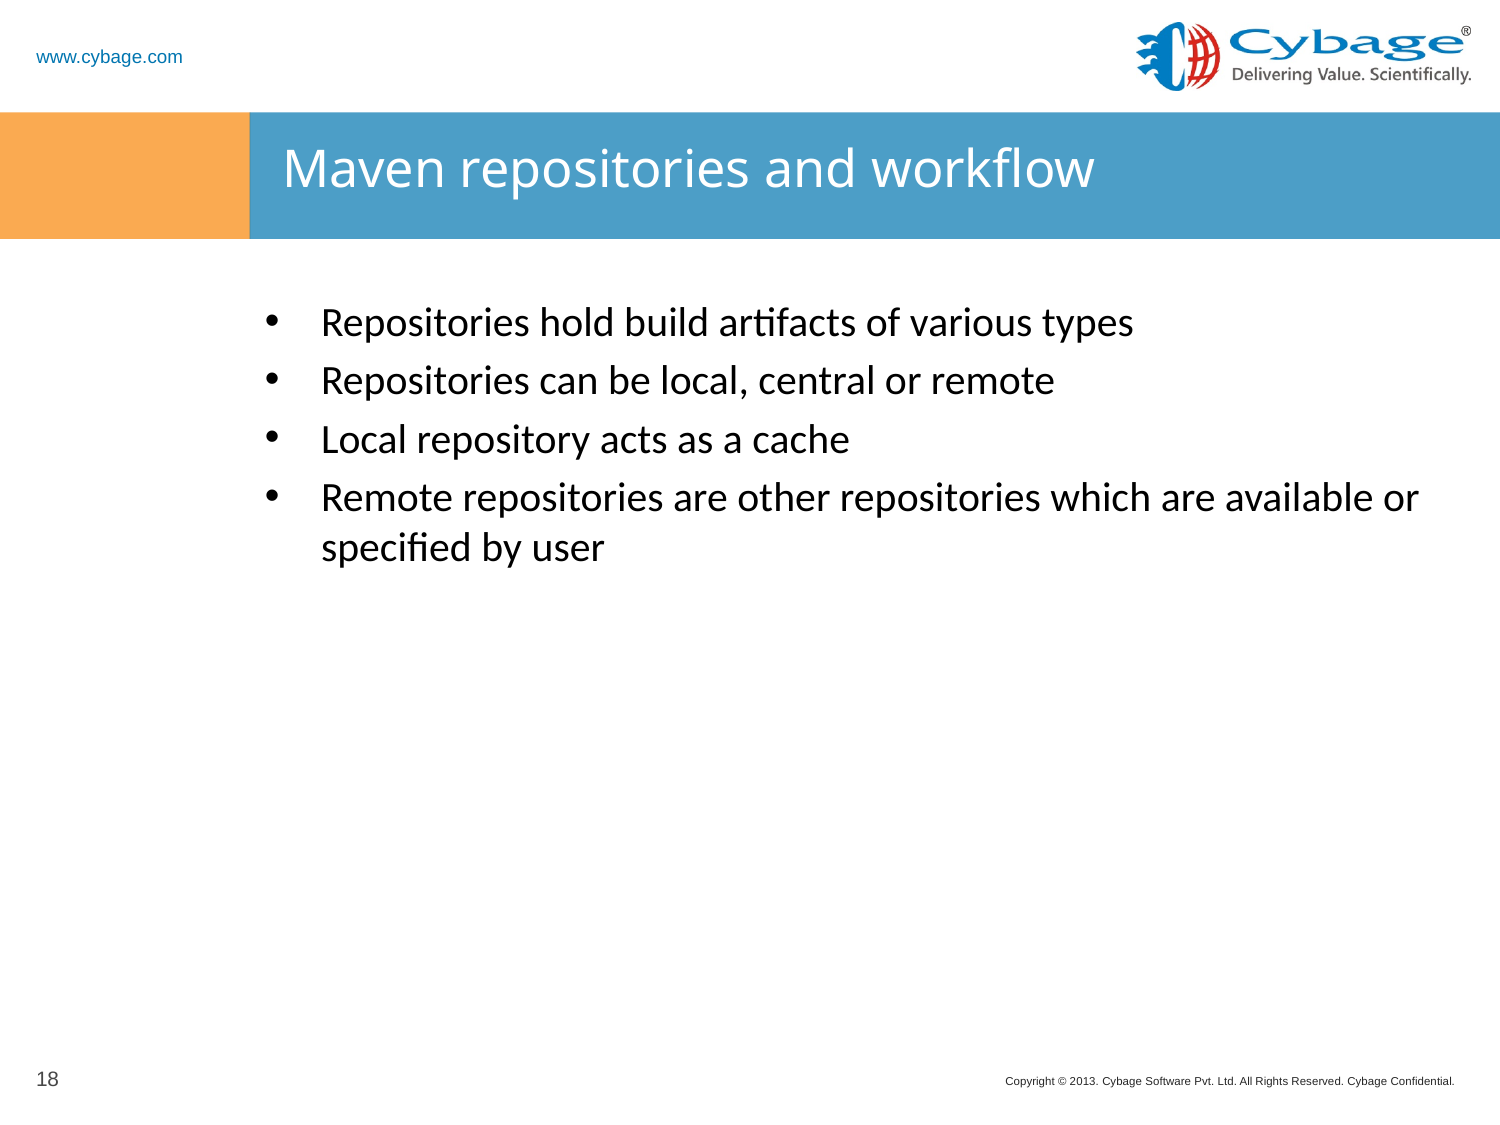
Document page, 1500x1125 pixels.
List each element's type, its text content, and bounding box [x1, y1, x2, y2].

slide_number 18 [21, 1048, 102, 1109]
title Maven repositories and workflow [267, 127, 1458, 221]
text_box Repositories hold build artifacts of various types Repositories can be local, central or remote Local repository acts as a cache Remote repositories are other repositories which are available or specified by user [249, 287, 1484, 606]
picture [1136, 22, 1471, 91]
